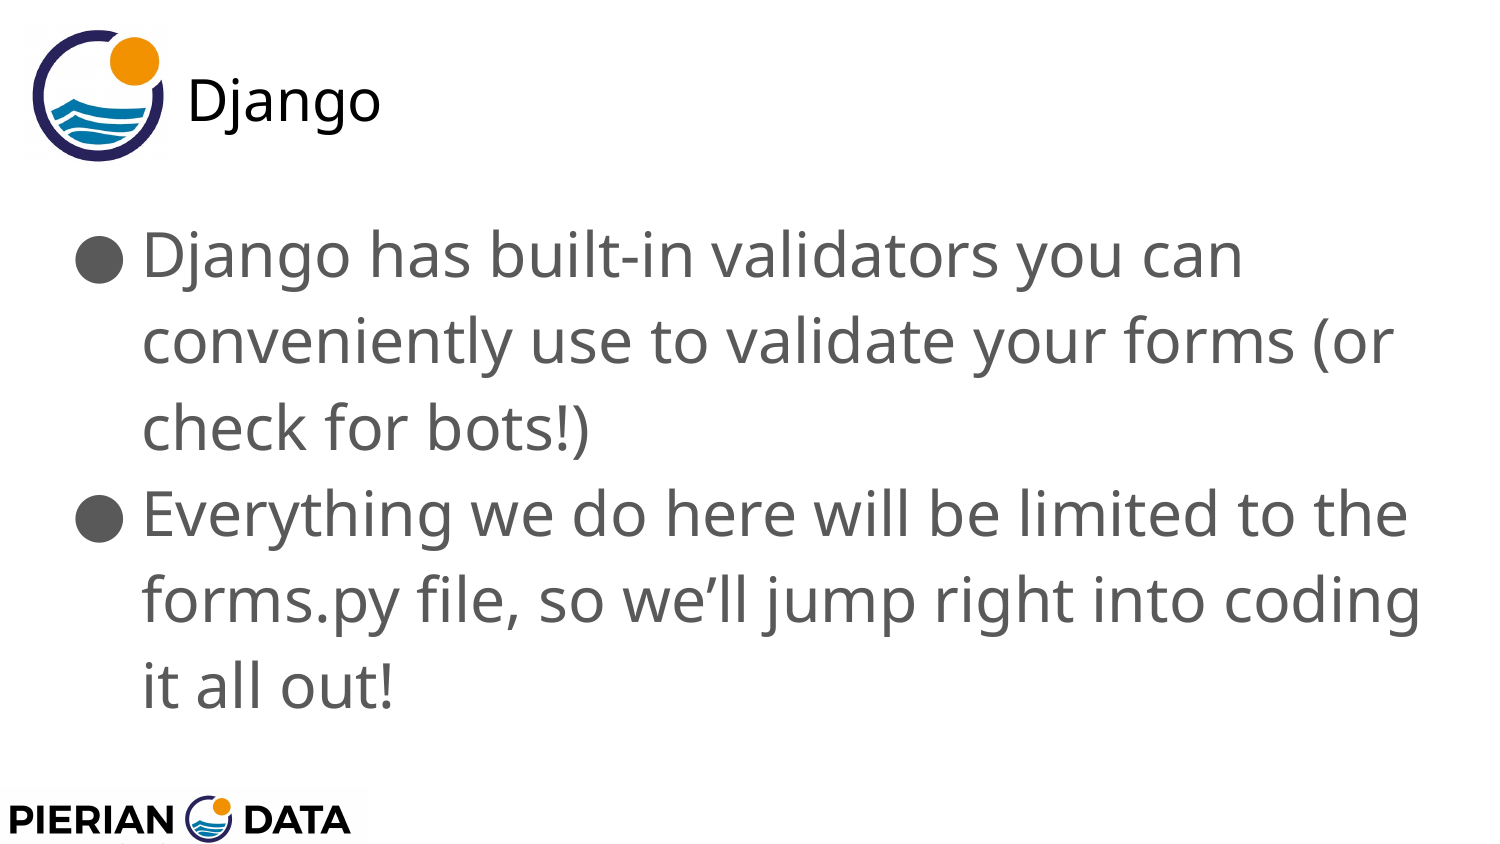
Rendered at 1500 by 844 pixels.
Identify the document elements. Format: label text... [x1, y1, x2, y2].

list Django has built-in validators you can conveniently use to validate your forms (or check for bots!) Everything we do here will be limited to the forms.py file, so we’ll jump right into coding it all out! [51, 189, 1449, 750]
title Django [176, 48, 1449, 143]
picture [0, 787, 368, 844]
picture [24, 24, 172, 167]
